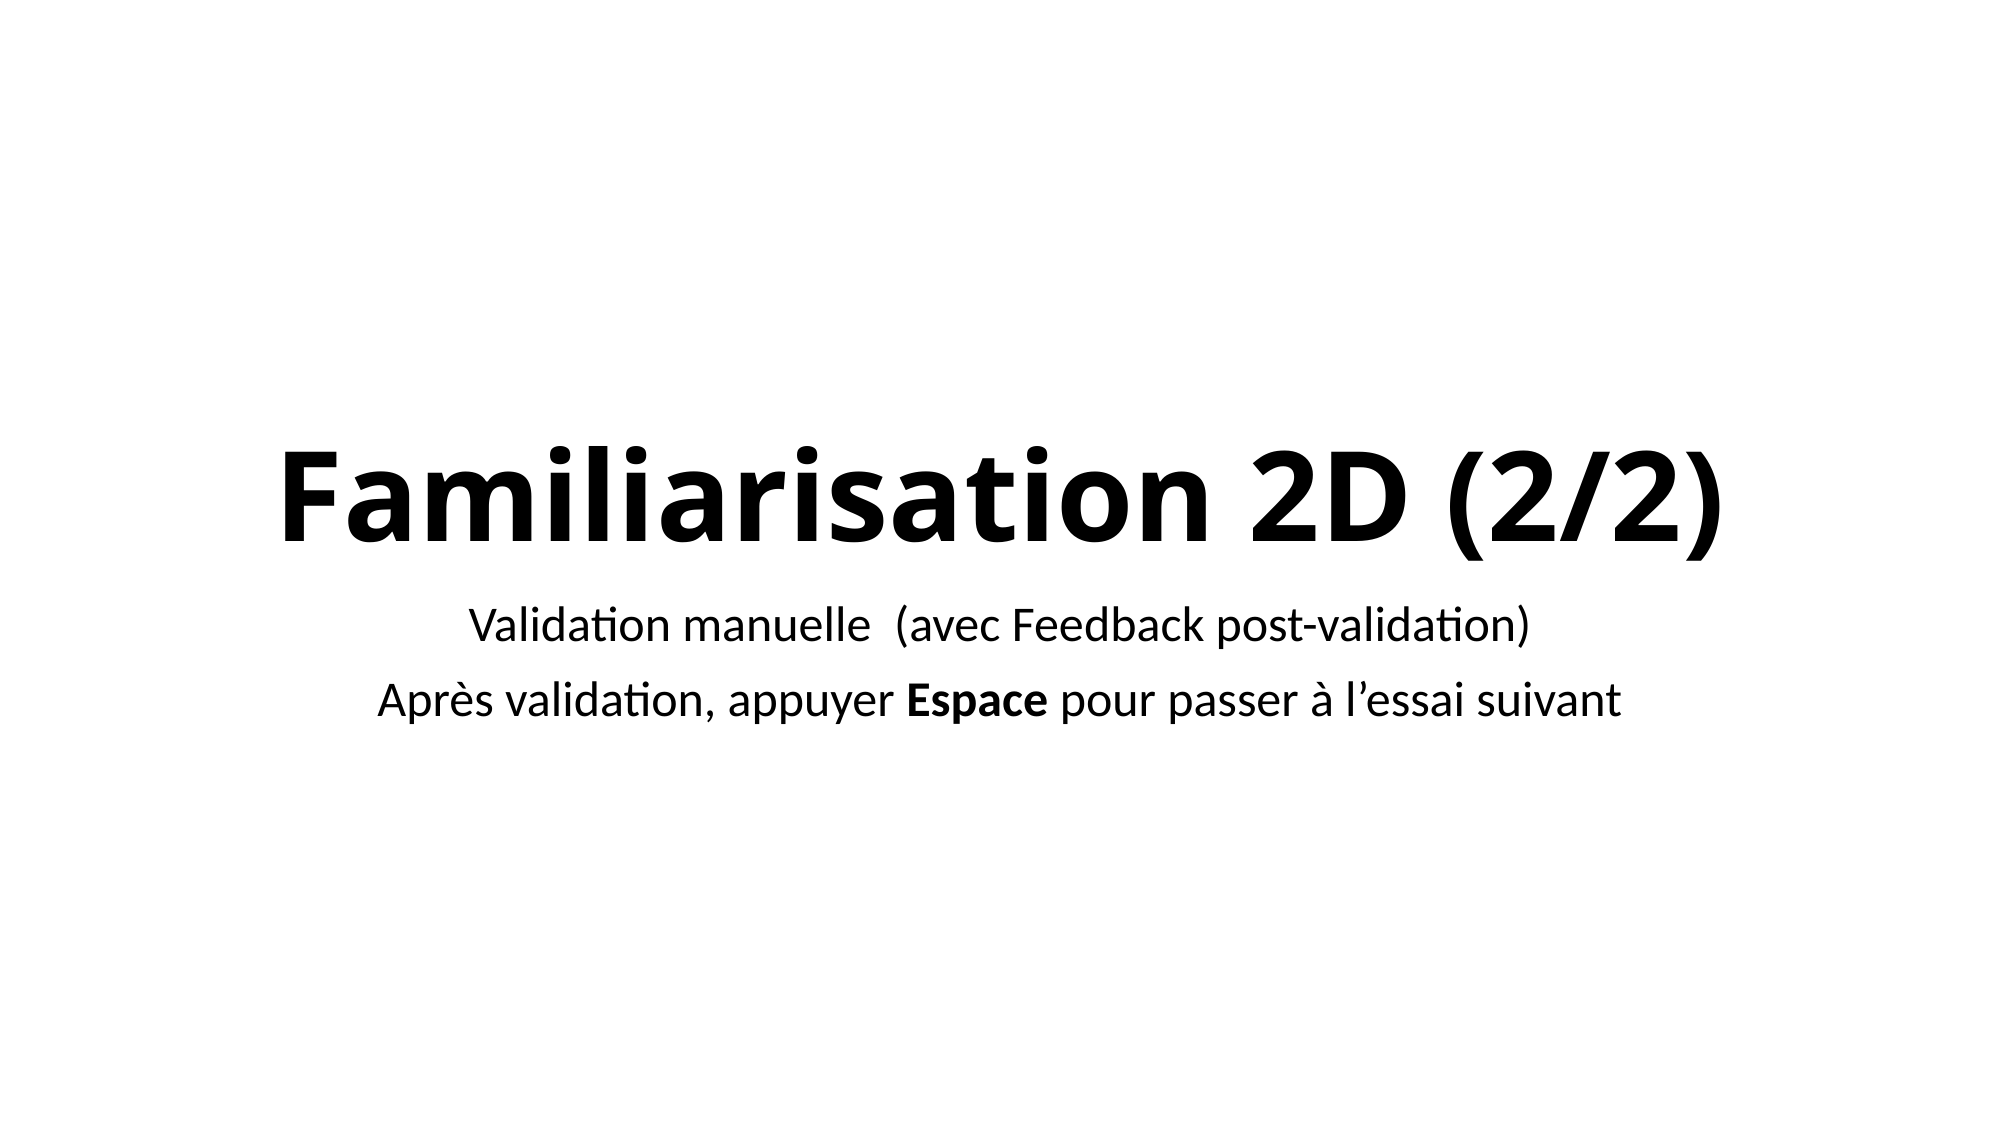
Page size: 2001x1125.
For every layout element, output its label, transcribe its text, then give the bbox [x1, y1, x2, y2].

title Familiarisation 2D (2/2) [249, 184, 1750, 576]
subtitle Validation manuelle (avec Feedback post-validation) Après validation, appuyer Espace pour passer à l’essai suivant [249, 590, 1750, 863]
